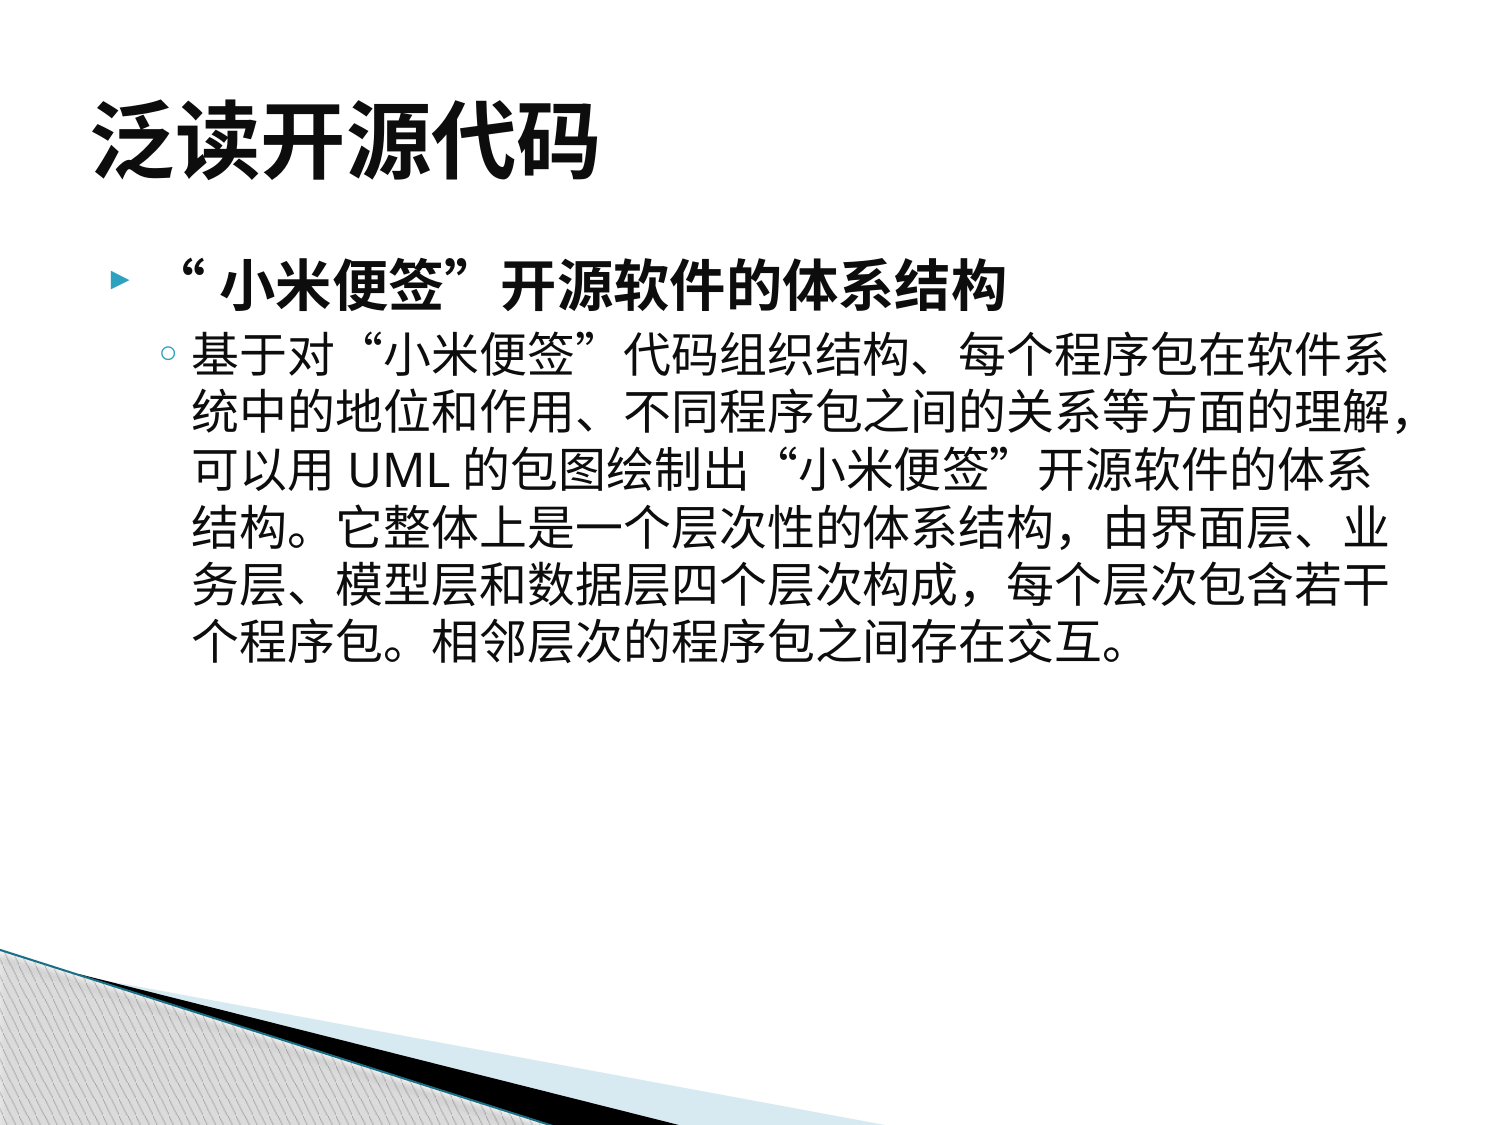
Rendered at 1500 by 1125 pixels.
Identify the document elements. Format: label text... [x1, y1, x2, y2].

title 泛读开源代码 [75, 45, 1425, 233]
list “小米便签”开源软件的体系结构 基于对“小米便签”代码组织结构、每个程序包在软件系统中的地位和作用、不同程序包之间的关系等方面的理解，可以用UML的包图绘制出“小米便签”开源软件的体系结构。它整体上是一个层次性的体系结构，由界面层、业务层、模型层和数据层四个层次构成，每个层次包含若干个程序包。相邻层次的程序包之间存在交互。 [75, 243, 1425, 986]
